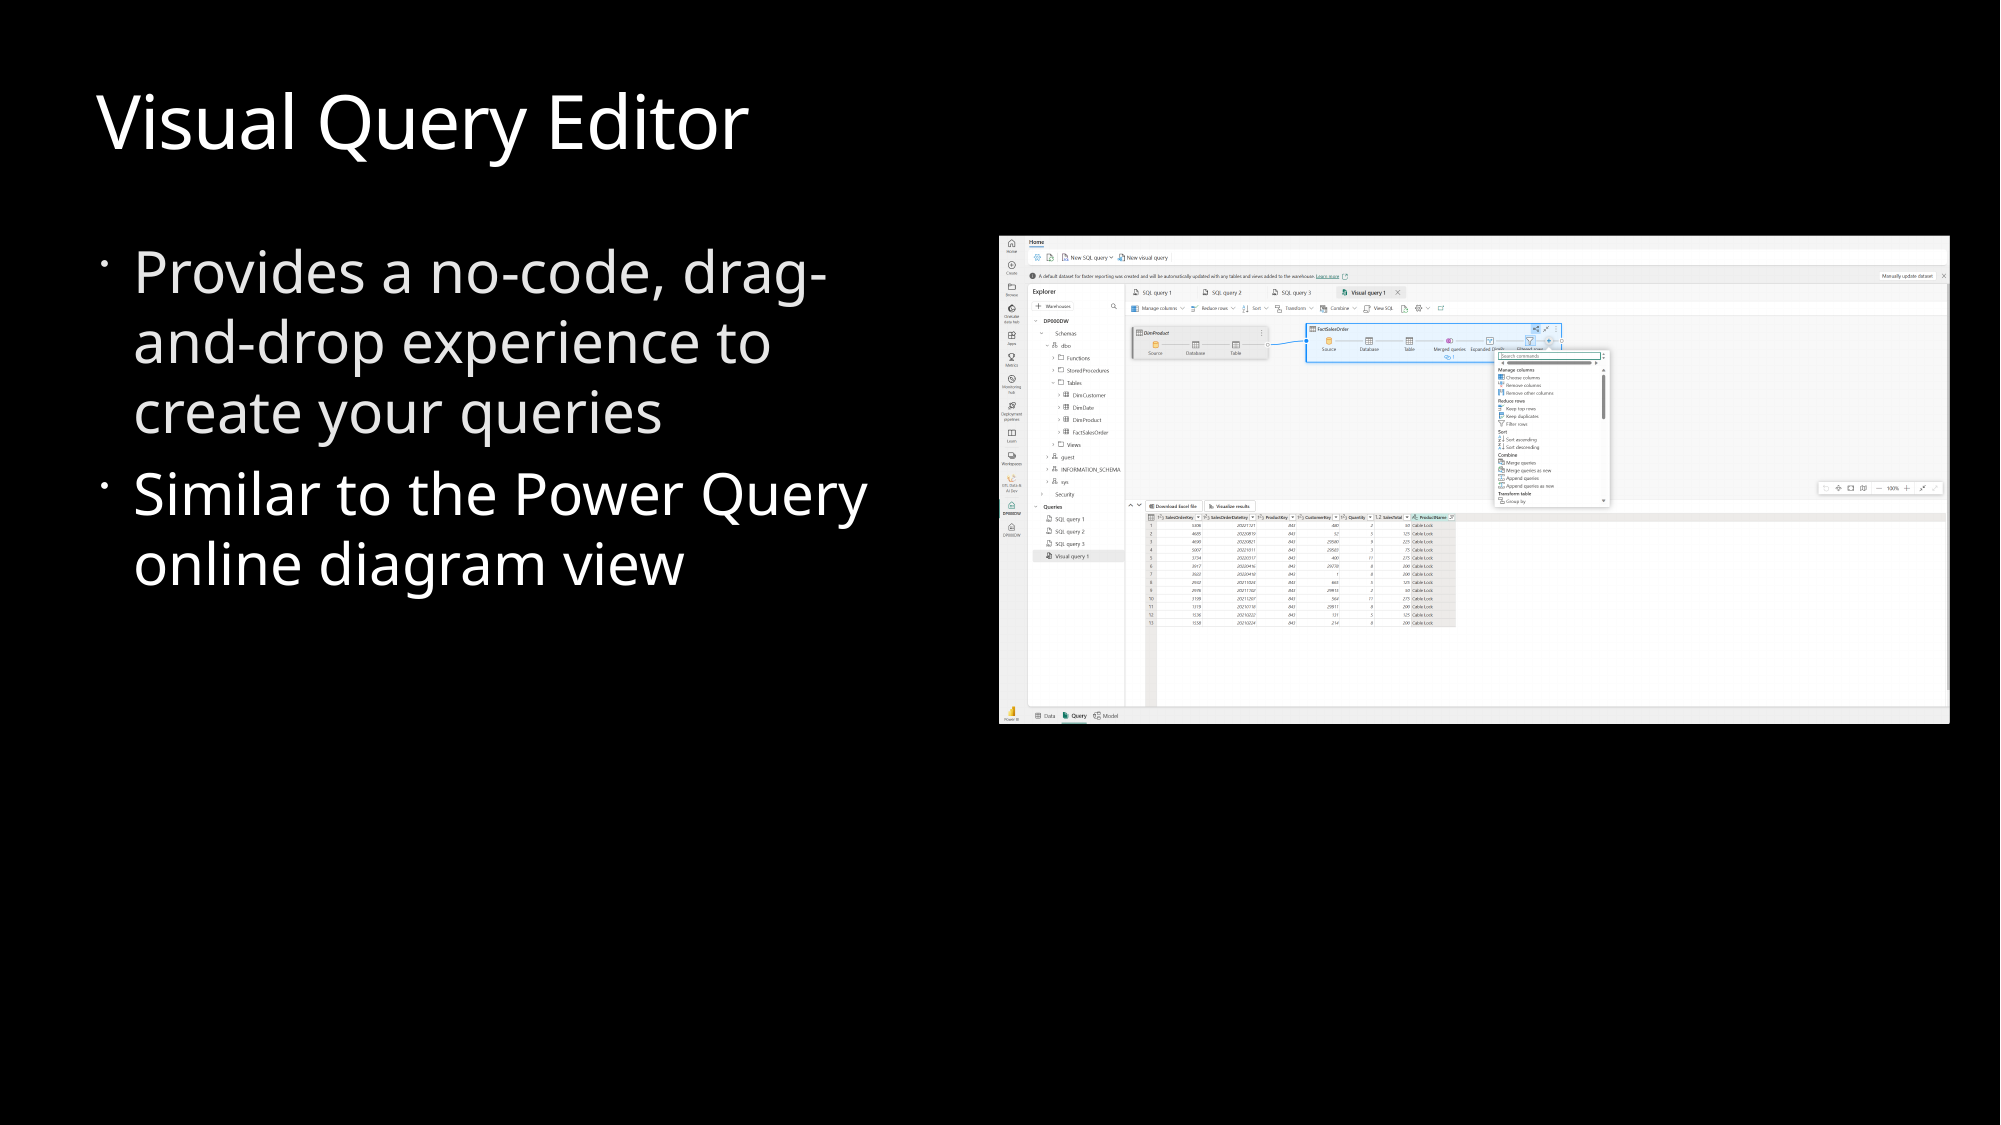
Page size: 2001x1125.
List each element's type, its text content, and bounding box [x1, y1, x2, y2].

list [999, 235, 1951, 724]
list Provides a no-code, drag-and-drop experience to create your queries Similar to the Power Query online diagram view [95, 235, 951, 688]
title Visual Query Editor [96, 75, 1904, 166]
